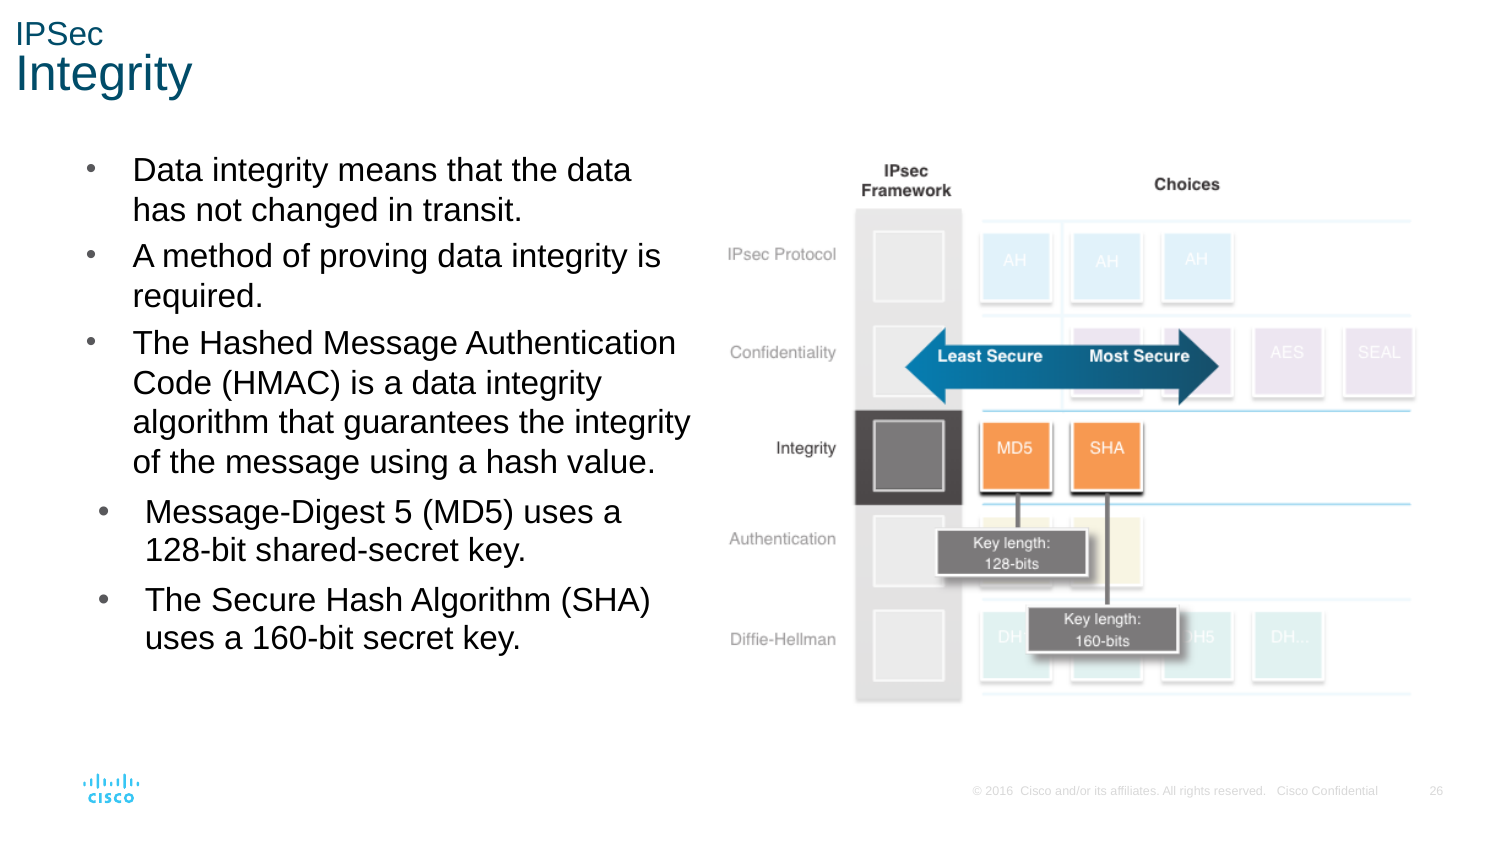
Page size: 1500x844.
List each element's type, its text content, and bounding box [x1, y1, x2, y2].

title IPSec Integrity [0, 0, 1369, 121]
picture [707, 157, 1430, 715]
list Data integrity means that the data has not changed in transit. A method of proving data integrity is required. The Hashed Message Authentication Code (HMAC) is a data integrity algorithm that guarantees the integrity of the message using a hash value. Message-Digest 5 (MD5) uses a 128-bit shared-secret key. The Secure Hash Algorithm (SHA) uses a 160-bit secret key. [70, 140, 709, 735]
